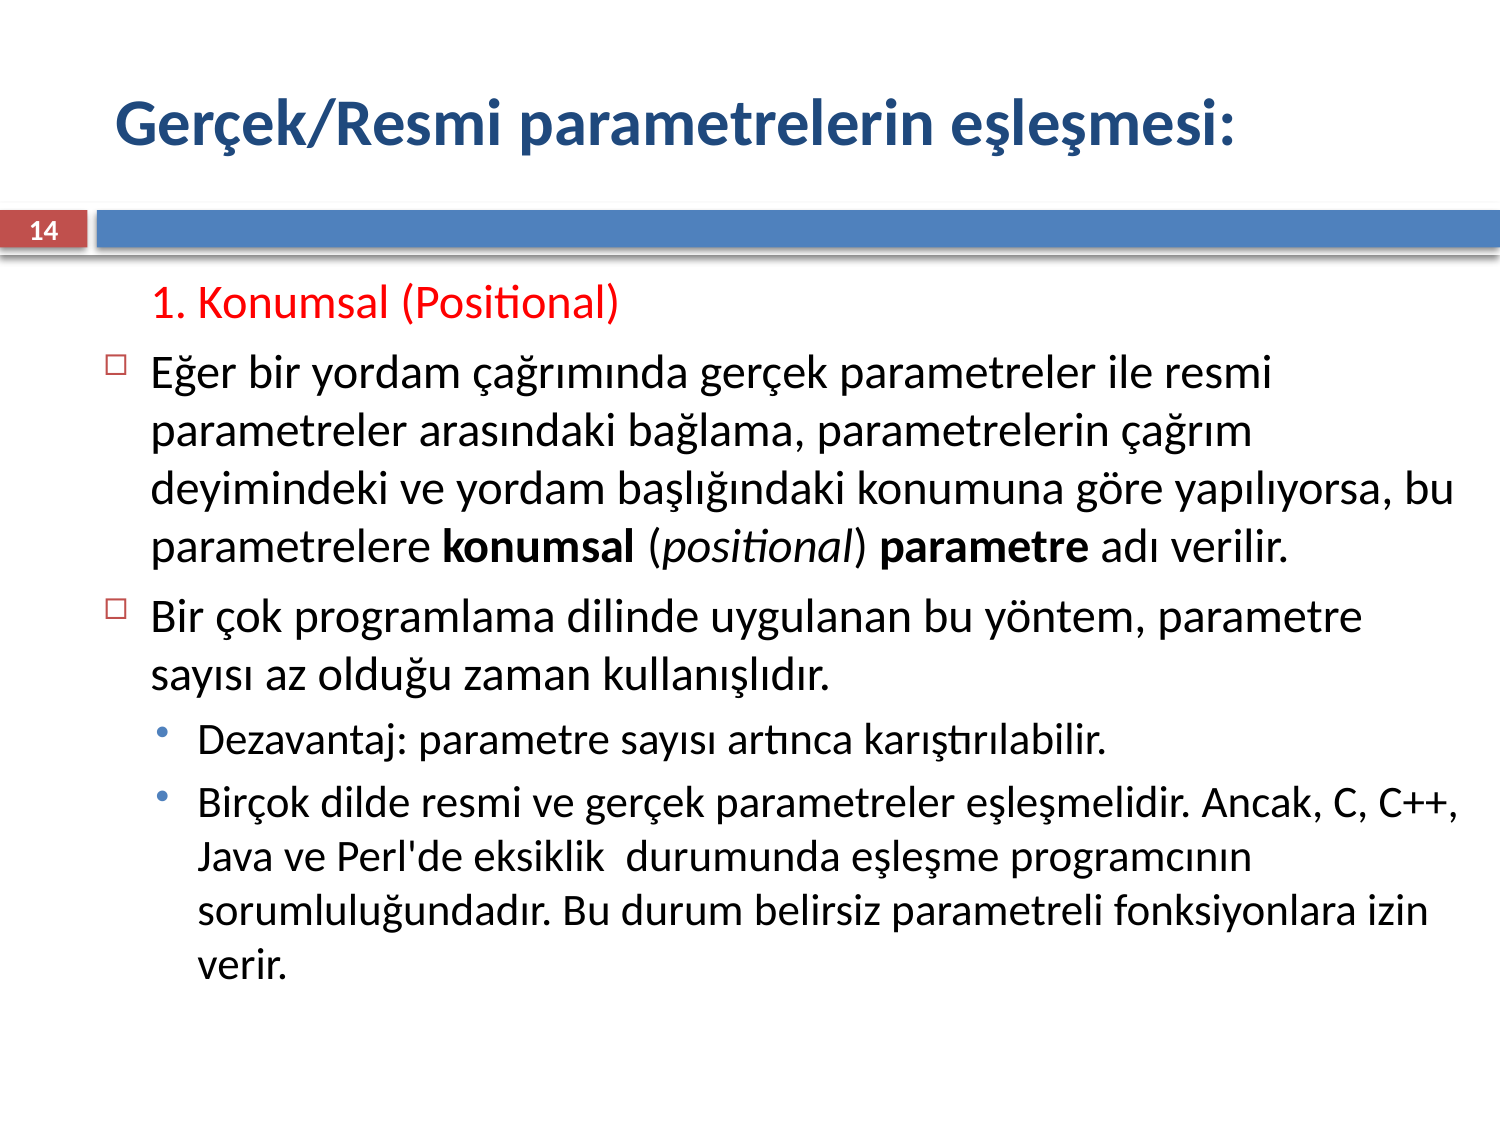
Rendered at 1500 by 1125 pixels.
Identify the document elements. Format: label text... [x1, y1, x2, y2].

slide_number 14 [0, 208, 88, 249]
list 1. Konumsal (Positional) Eğer bir yordam çağrımında gerçek parametreler ile resmi parametreler arasındaki bağlama, parametrelerin çağrım deyimindeki ve yordam başlığındaki konumuna göre yapılıyorsa, bu parametrelere konumsal (positional) parametre adı verilir. Bir çok programlama dilinde uygulanan bu yöntem, parametre sayısı az olduğu zaman kullanışlıdır. Dezavantaj: parametre sayısı artınca karıştırılabilir. Birçok dilde resmi ve gerçek parametreler eşleşmelidir. Ancak, C, C++, Java ve Perl'de eksiklik durumunda eşleşme programcının sorumluluğundadır. Bu durum belirsiz parametreli fonksiyonlara izin verir. [88, 262, 1483, 1000]
title Gerçek/Resmi parametrelerin eşleşmesi: [100, 37, 1438, 200]
